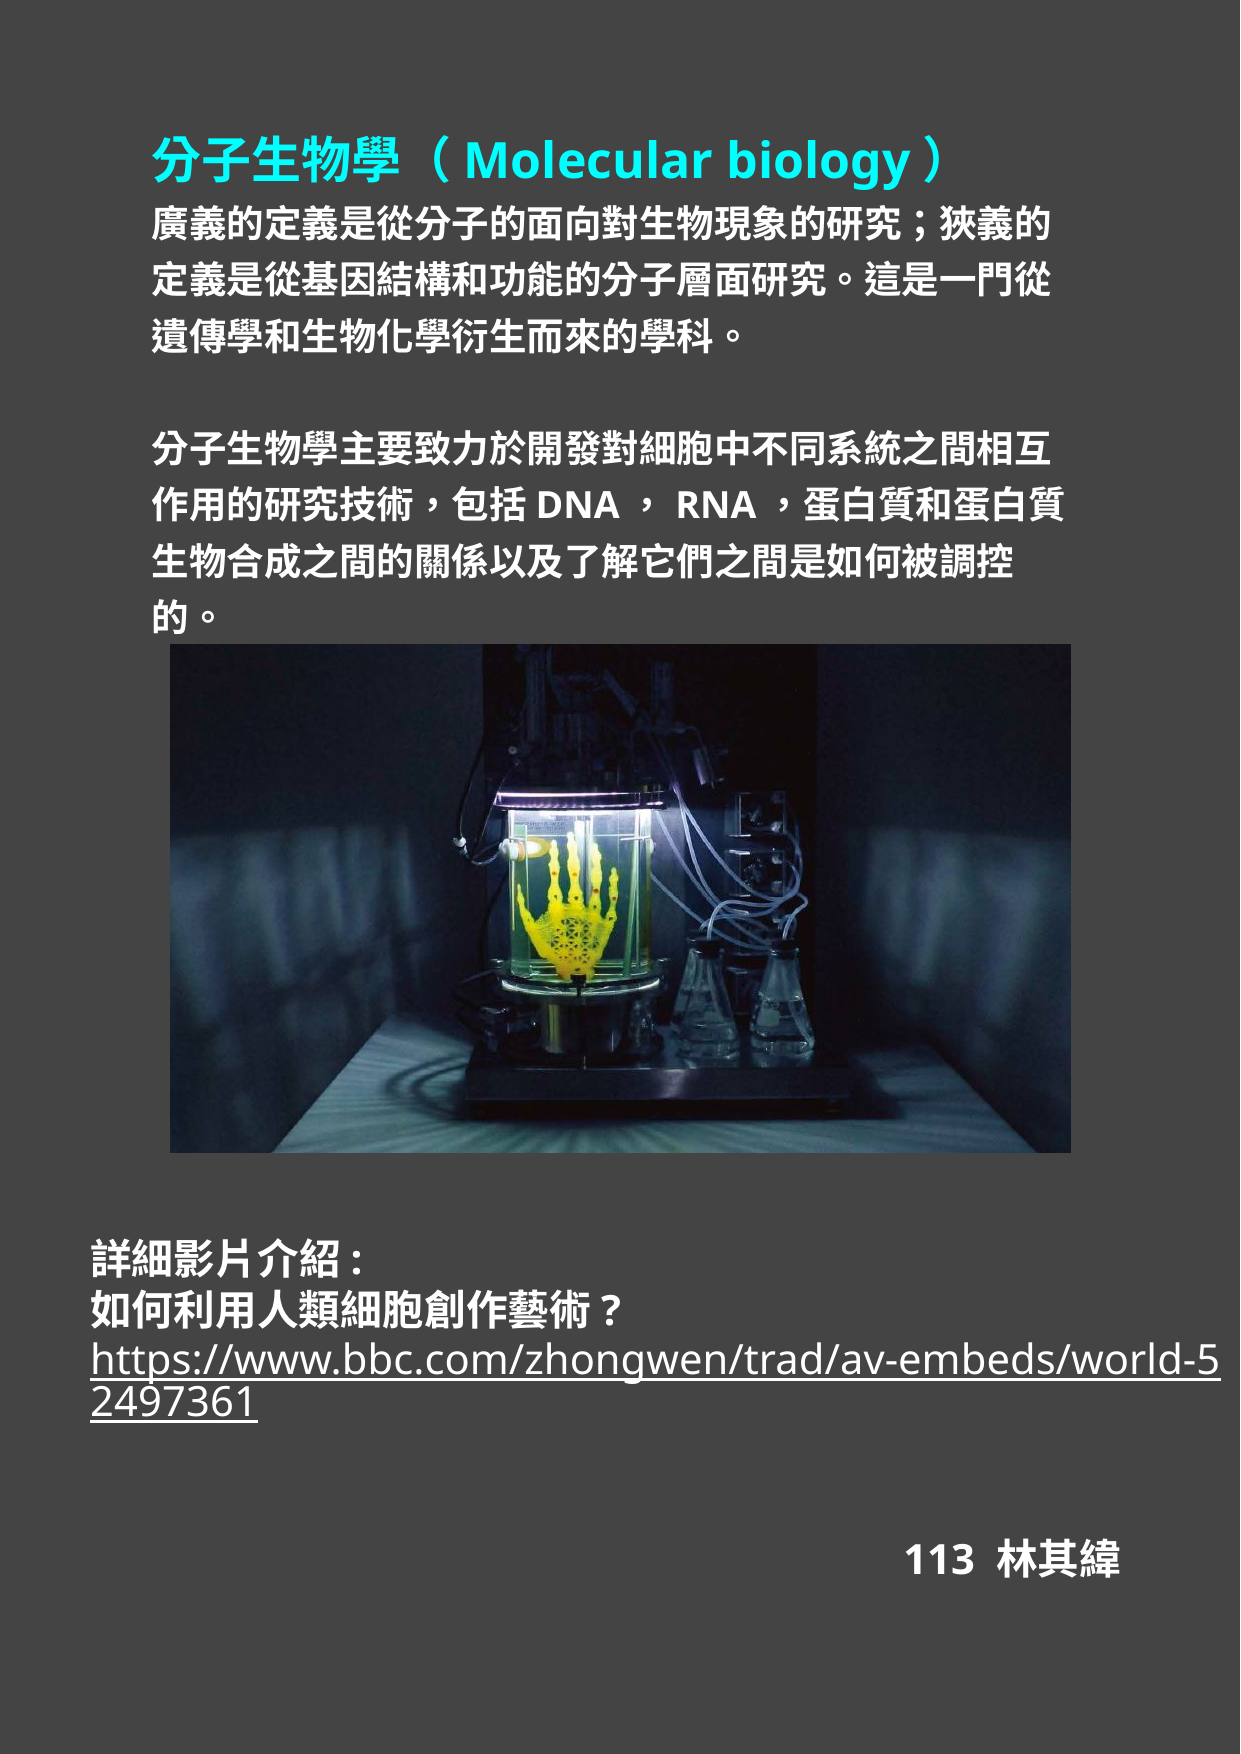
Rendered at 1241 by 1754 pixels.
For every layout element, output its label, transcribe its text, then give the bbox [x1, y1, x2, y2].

text_box 分子生物學（Molecular biology） 廣義的定義是從分子的面向對生物現象的研究；狹義的定義是從基因結構和功能的分子層面研究。這是一門從遺傳學和生物化學衍生而來的學科。 分子生物學主要致力於開發對細胞中不同系統之間相互作用的研究技術，包括DNA，RNA，蛋白質和蛋白質生物合成之間的關係以及了解它們之間是如何被調控的。 [136, 106, 1104, 647]
text_box 113 林其緯 [888, 1525, 1241, 1591]
picture [170, 644, 1071, 1153]
text_box 詳細影片介紹: 如何利用人類細胞創作藝術? https://www.bbc.com/zhongwen/trad/av-embeds/world-52497361 [75, 1225, 1241, 1398]
